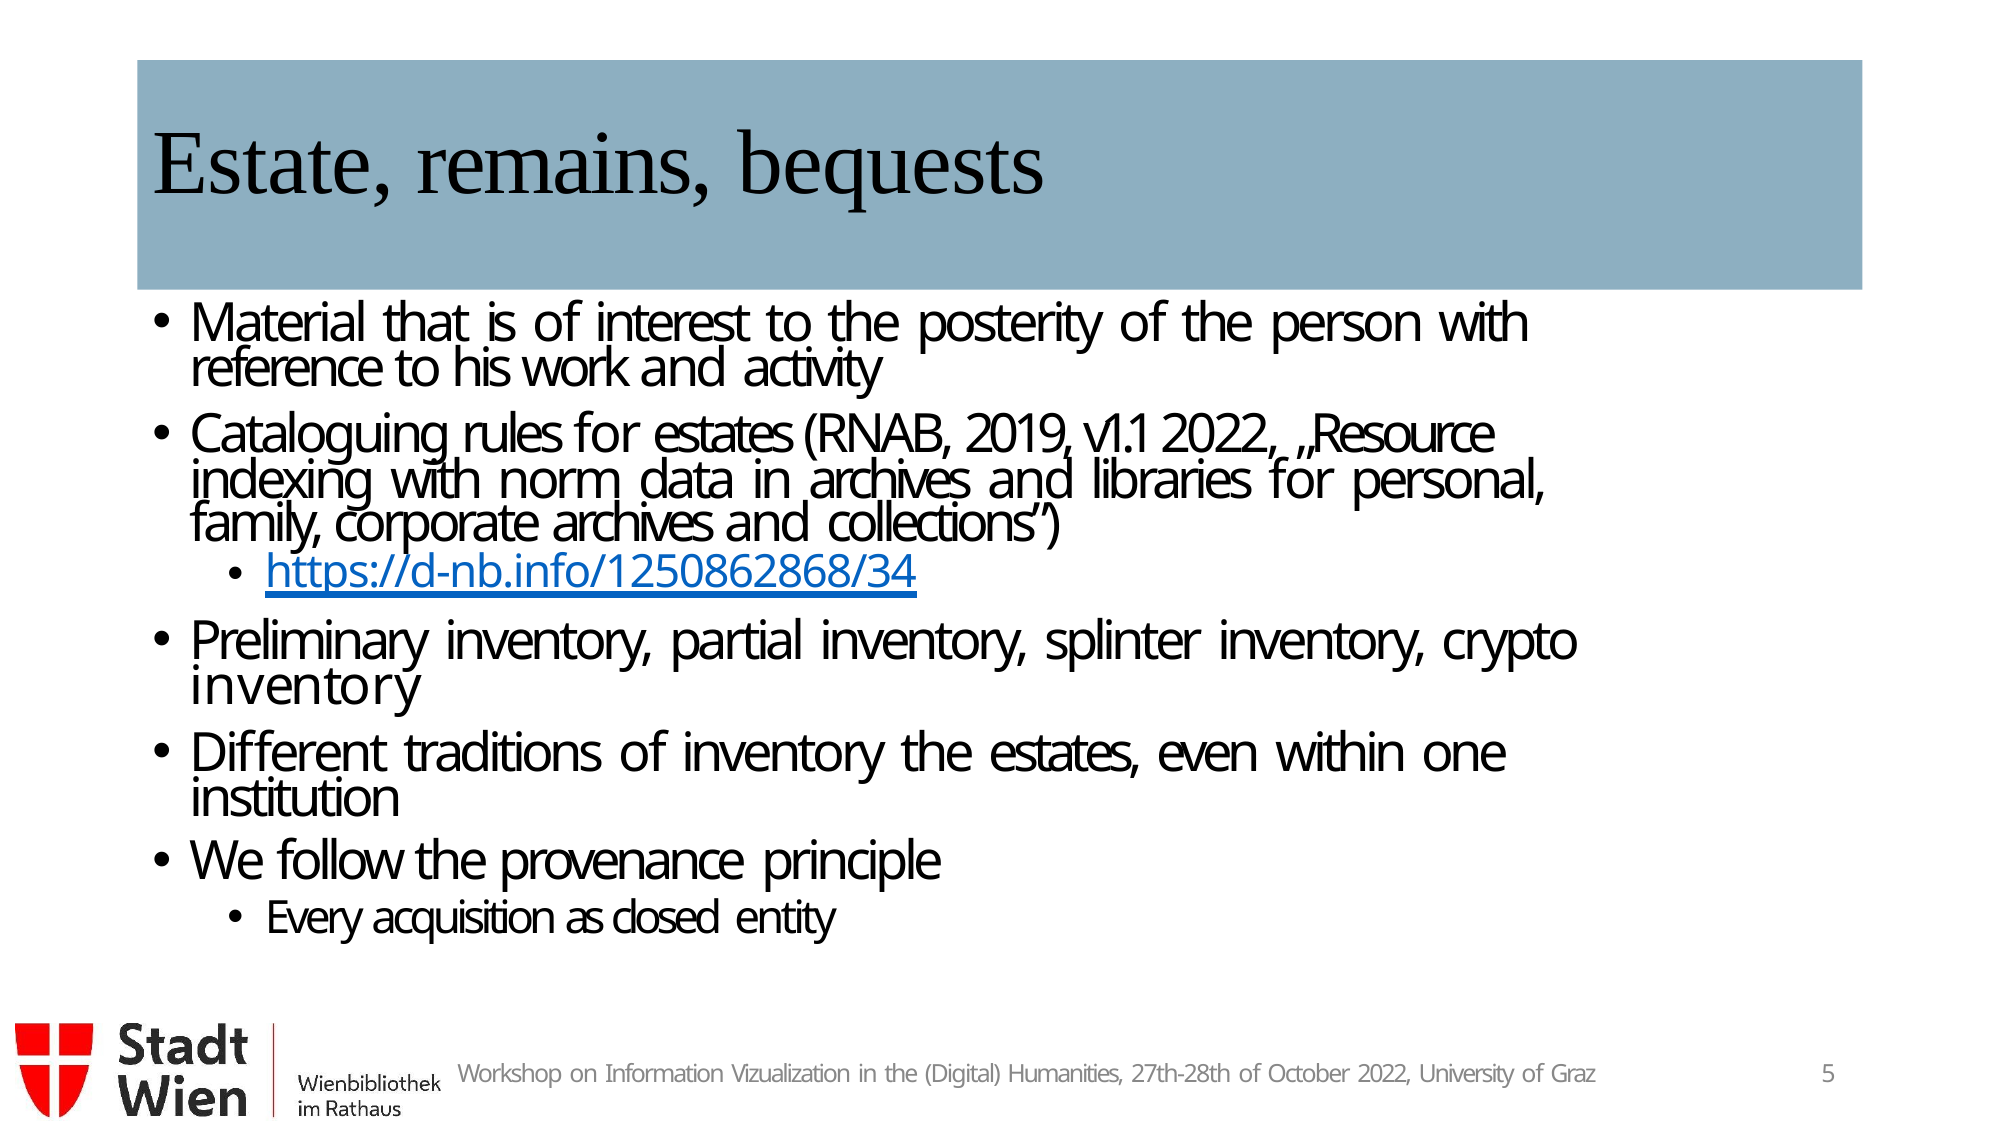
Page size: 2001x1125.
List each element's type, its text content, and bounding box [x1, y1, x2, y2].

title Estate, remains, bequests [137, 60, 1863, 290]
text_box Cataloguing rules for estates (RNAB, 2019, v1.1 2022, „Resource [150, 396, 1744, 464]
text_box Different traditions of inventory the estates, even within one [150, 714, 1681, 782]
text_box inventory [187, 648, 430, 714]
text_box indexing with norm data in archives and libraries for personal, [187, 442, 1711, 510]
text_box family, corporate archives and collections”) https://d-nb.info/1250862868/34 [187, 487, 1243, 602]
text_box reference to his work and activity [187, 330, 1009, 396]
slide_number 10 [1815, 1053, 1855, 1125]
text_box institution We follow the provenance principle Every acquisition as closed entity [150, 760, 1065, 943]
text_box Preliminary inventory, partial inventory, splinter inventory, crypto [150, 602, 1795, 671]
picture [15, 1023, 441, 1121]
text_box Workshop on Information Vizualization in the (Digital) Humanities, 27th-28th of October 2022, University of Graz [455, 1053, 1750, 1088]
text_box Material that is of interest to the posterity of the person with [150, 284, 1683, 353]
